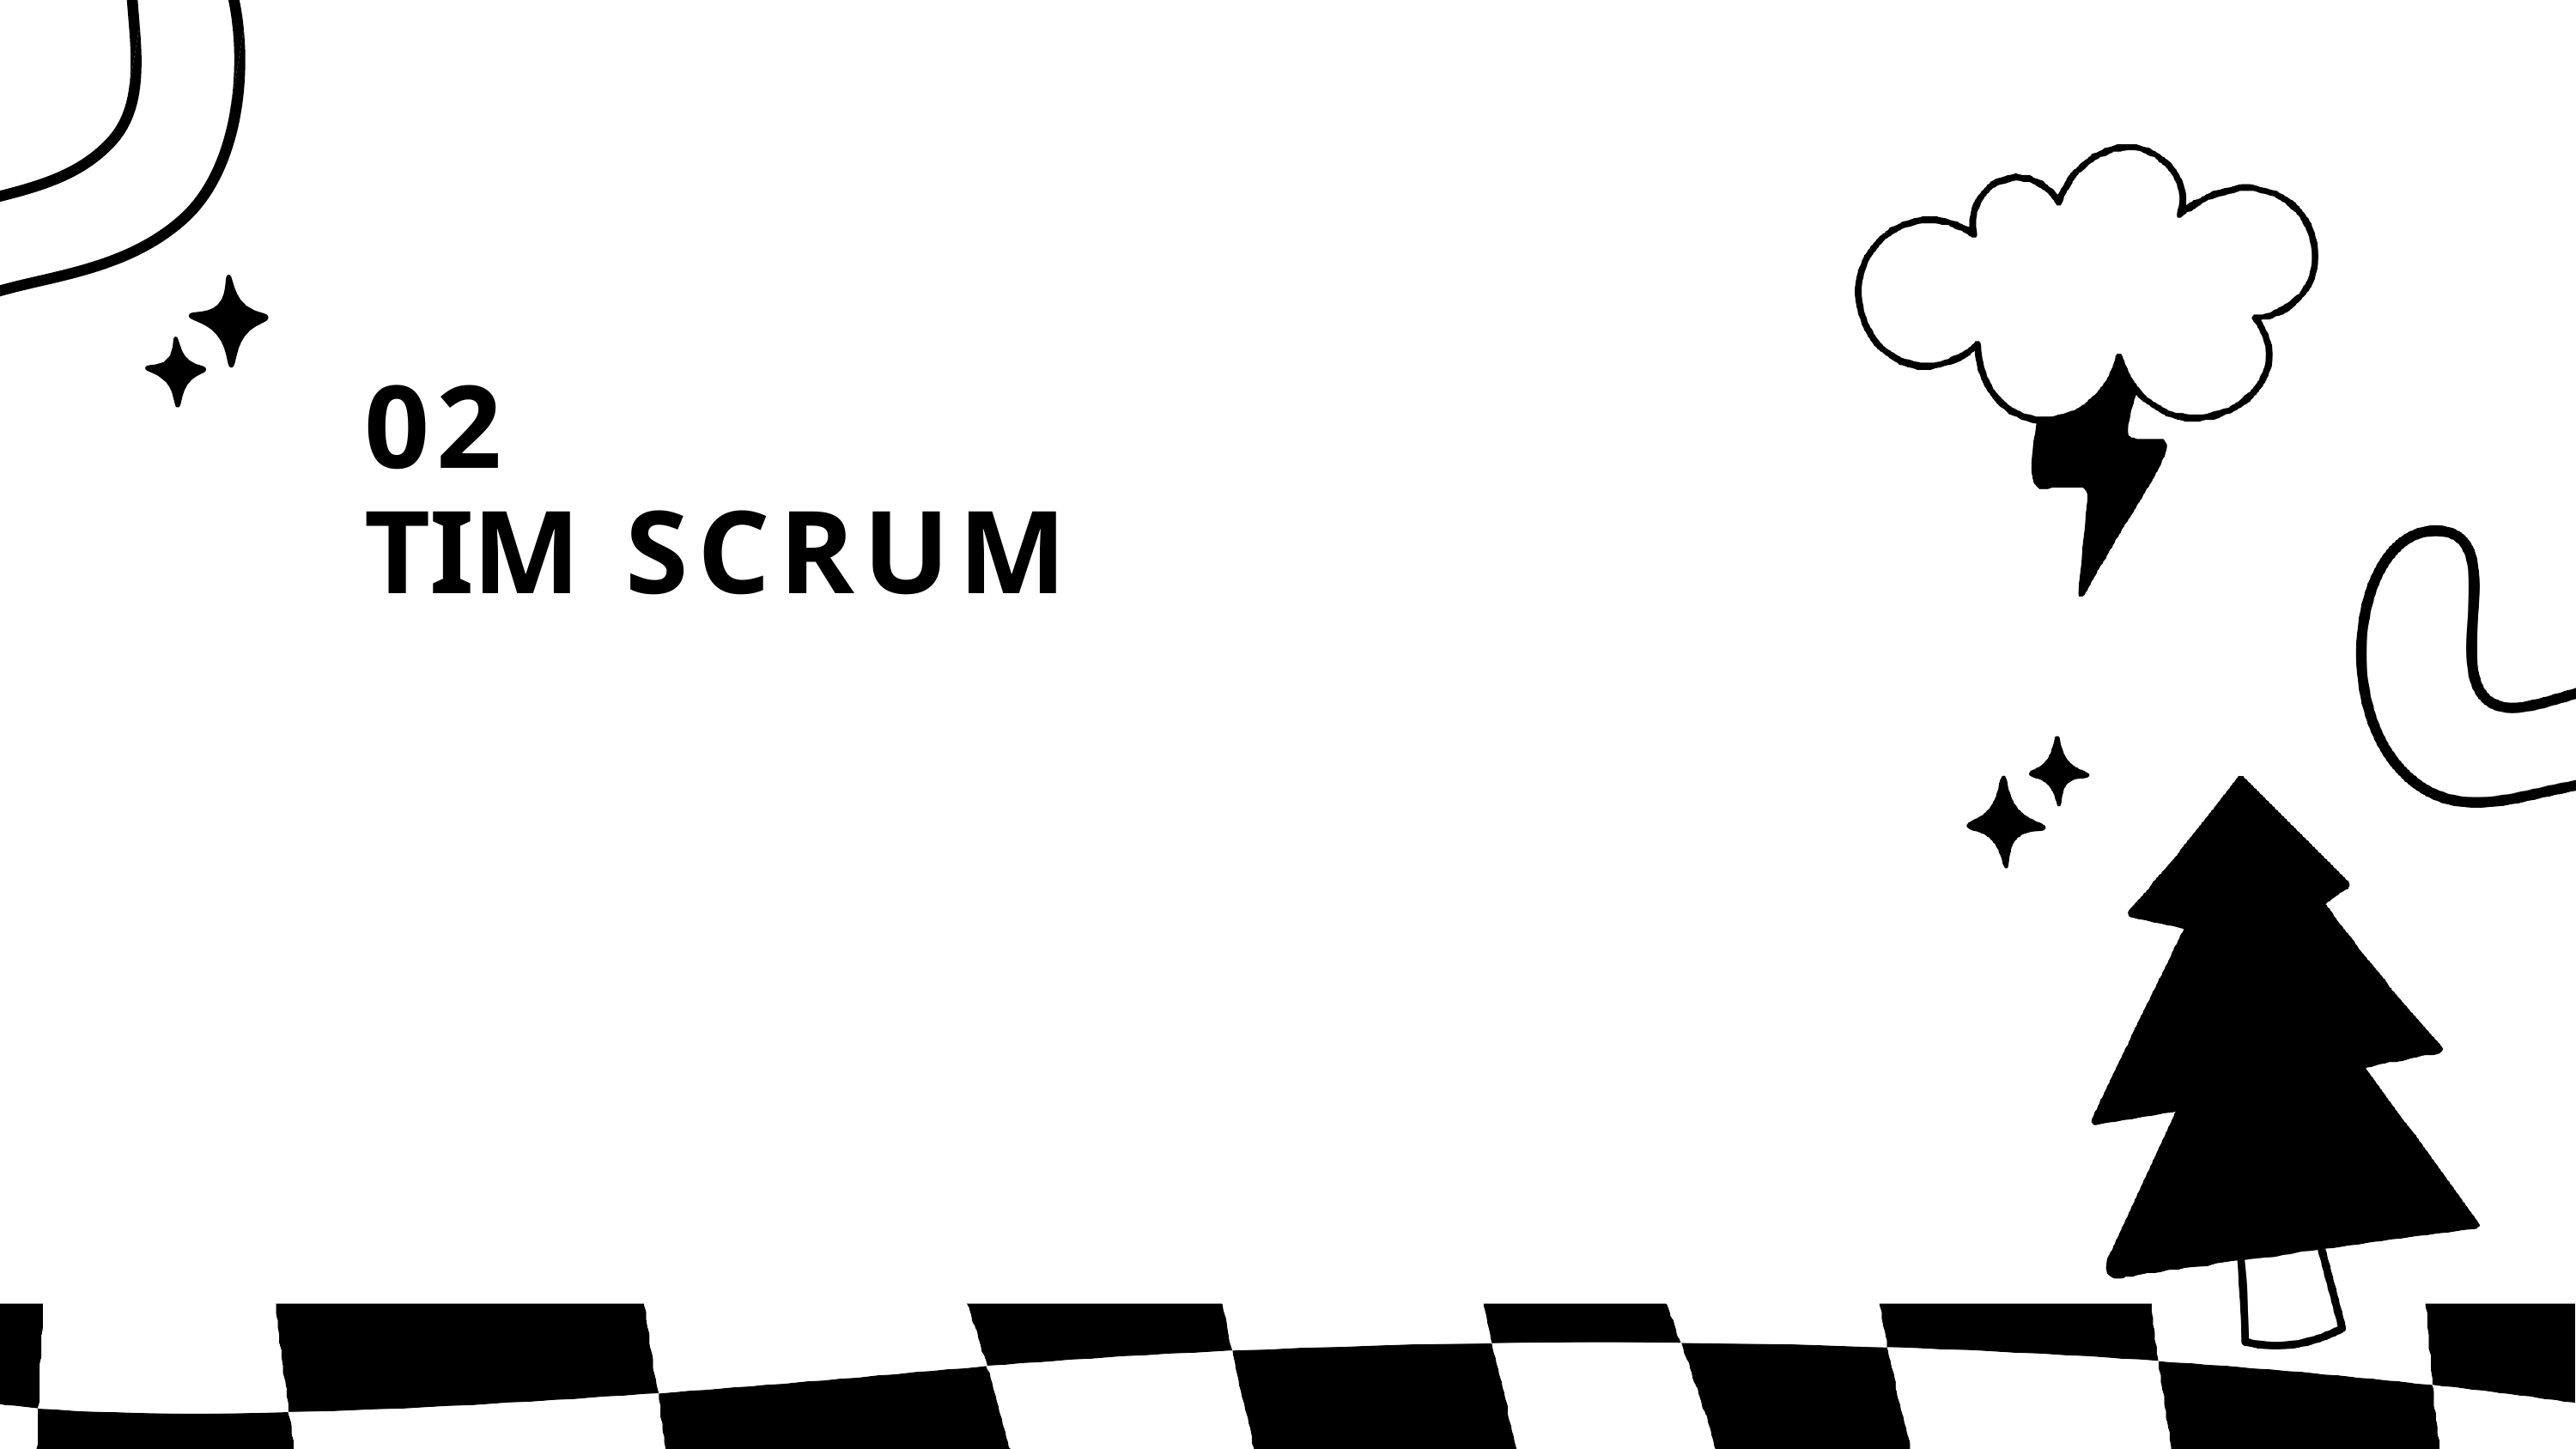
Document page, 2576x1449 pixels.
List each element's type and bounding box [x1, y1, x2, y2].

text_box [0, 0, 2576, 1449]
